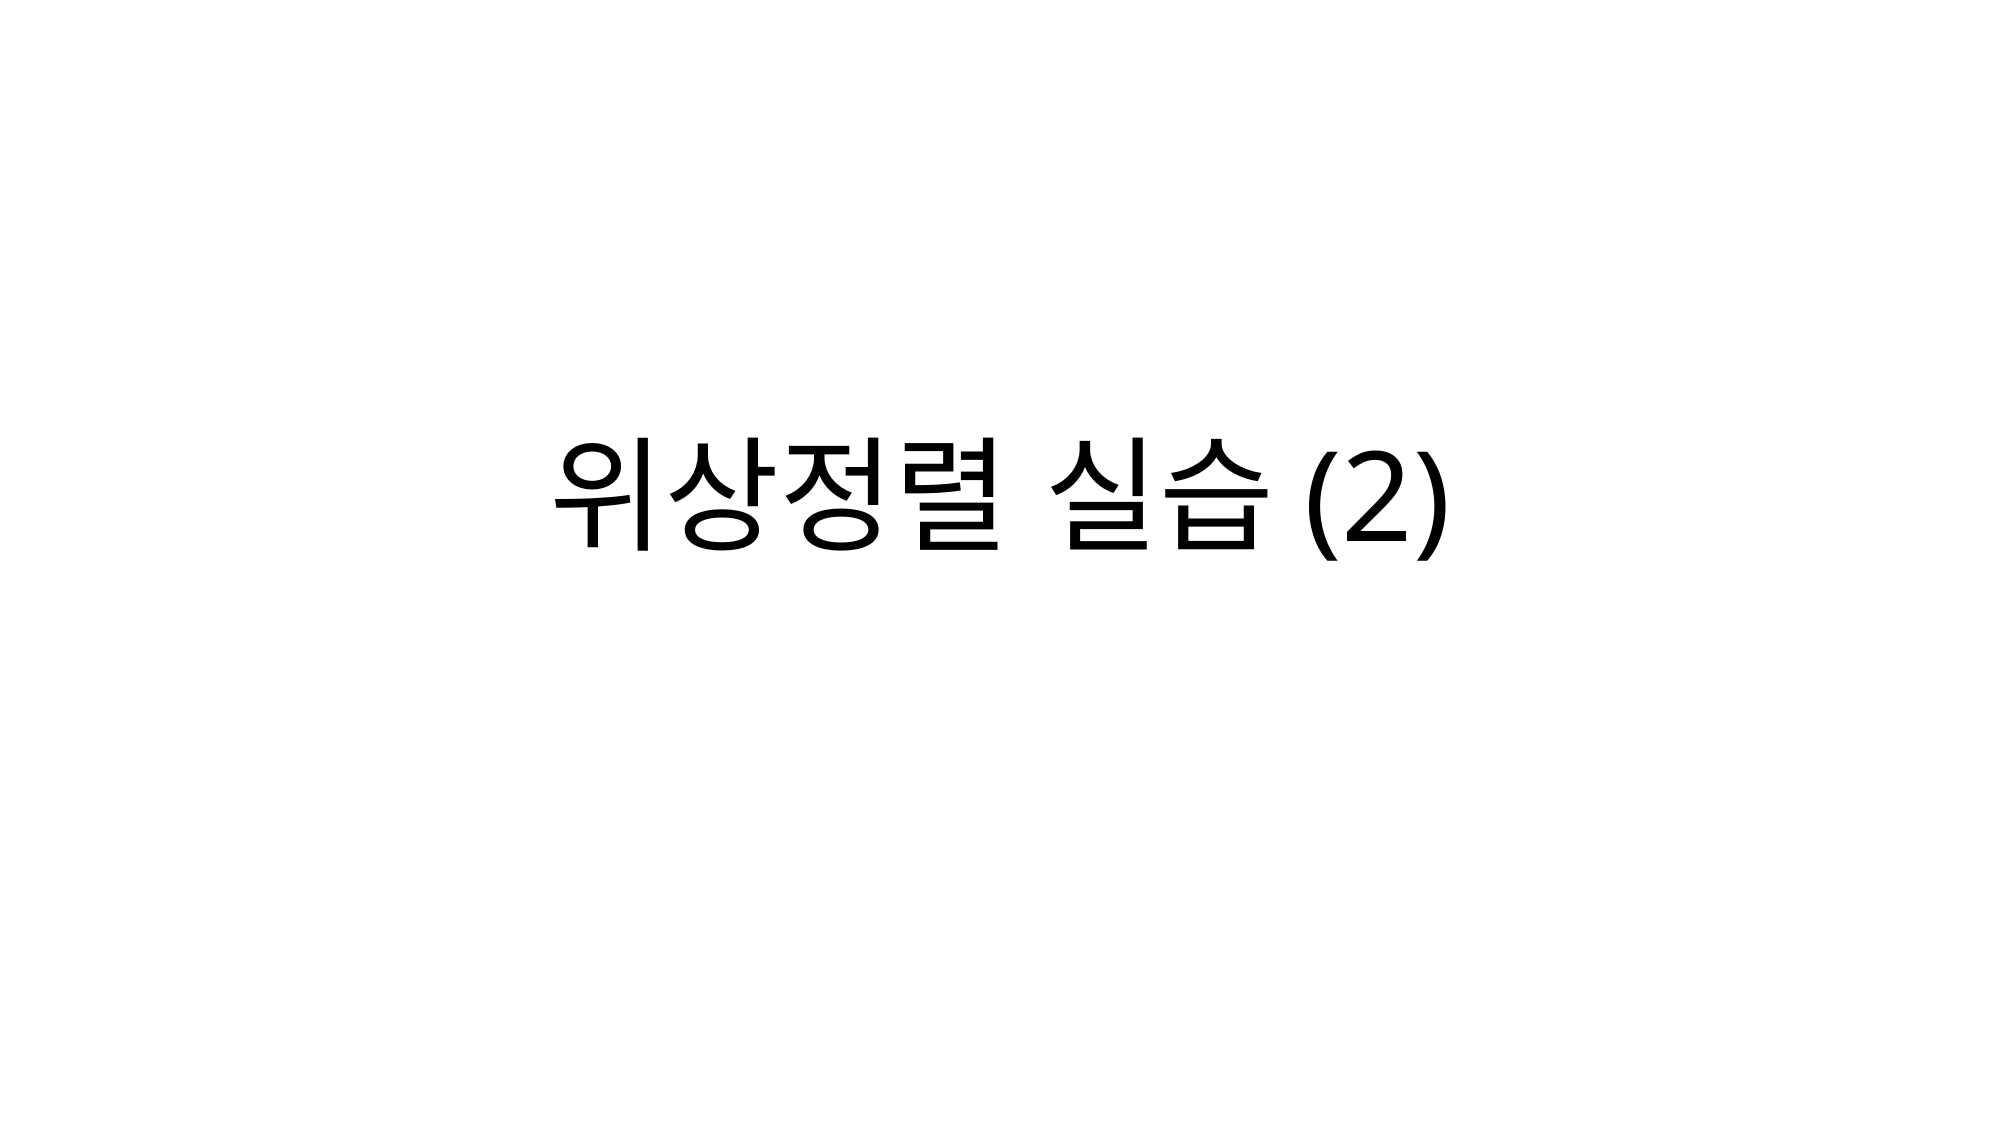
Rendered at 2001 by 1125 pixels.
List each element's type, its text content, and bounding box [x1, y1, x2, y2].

title 위상정렬 실습(2) [249, 184, 1750, 576]
